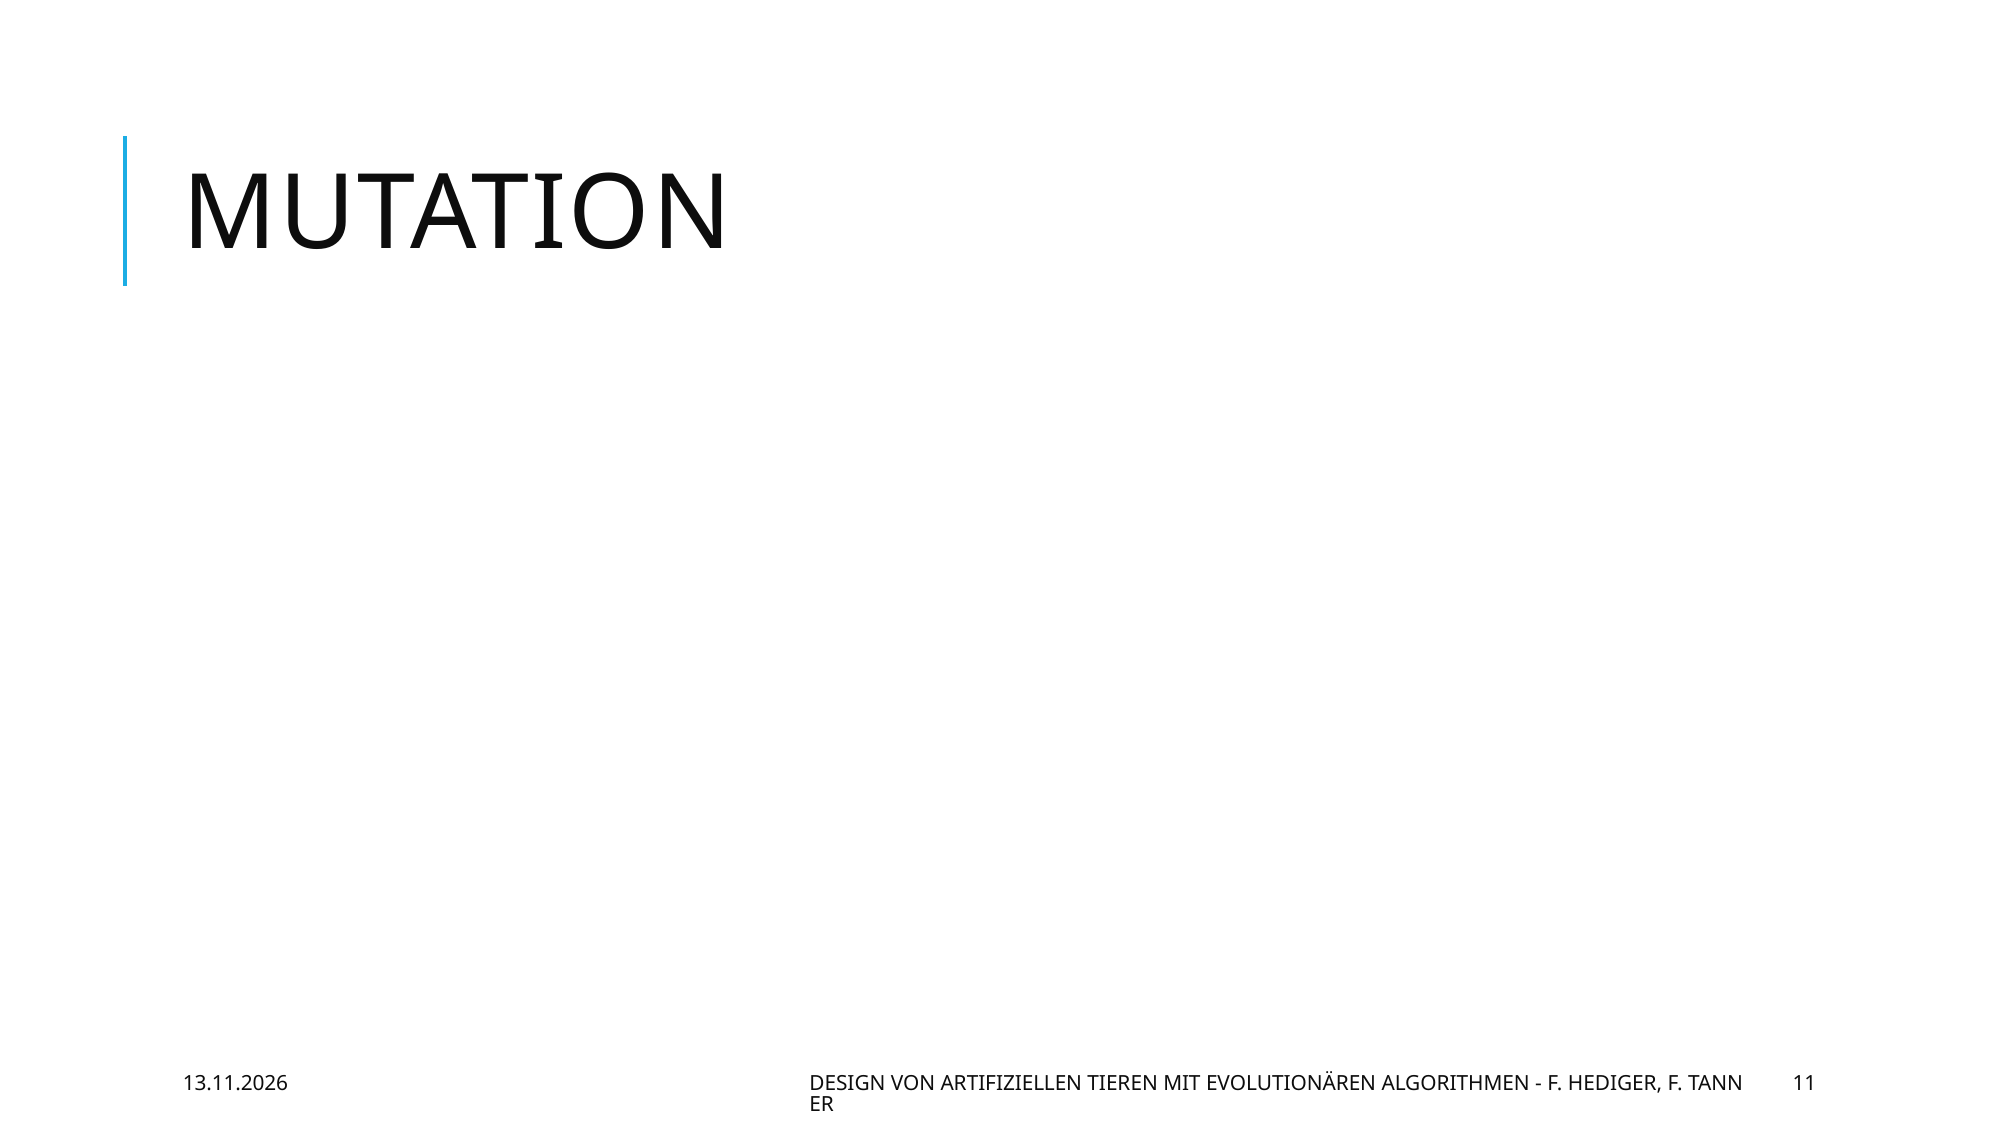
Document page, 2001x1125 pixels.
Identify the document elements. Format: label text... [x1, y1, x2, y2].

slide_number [168, 1061, 522, 1107]
slide_number 11 [1777, 1061, 1938, 1107]
footer Design von artifiziellen Tieren mit evolutionären Algorithmen - F. Hediger, F. Tanner [794, 1061, 1763, 1107]
title Mutation [168, 96, 1763, 342]
